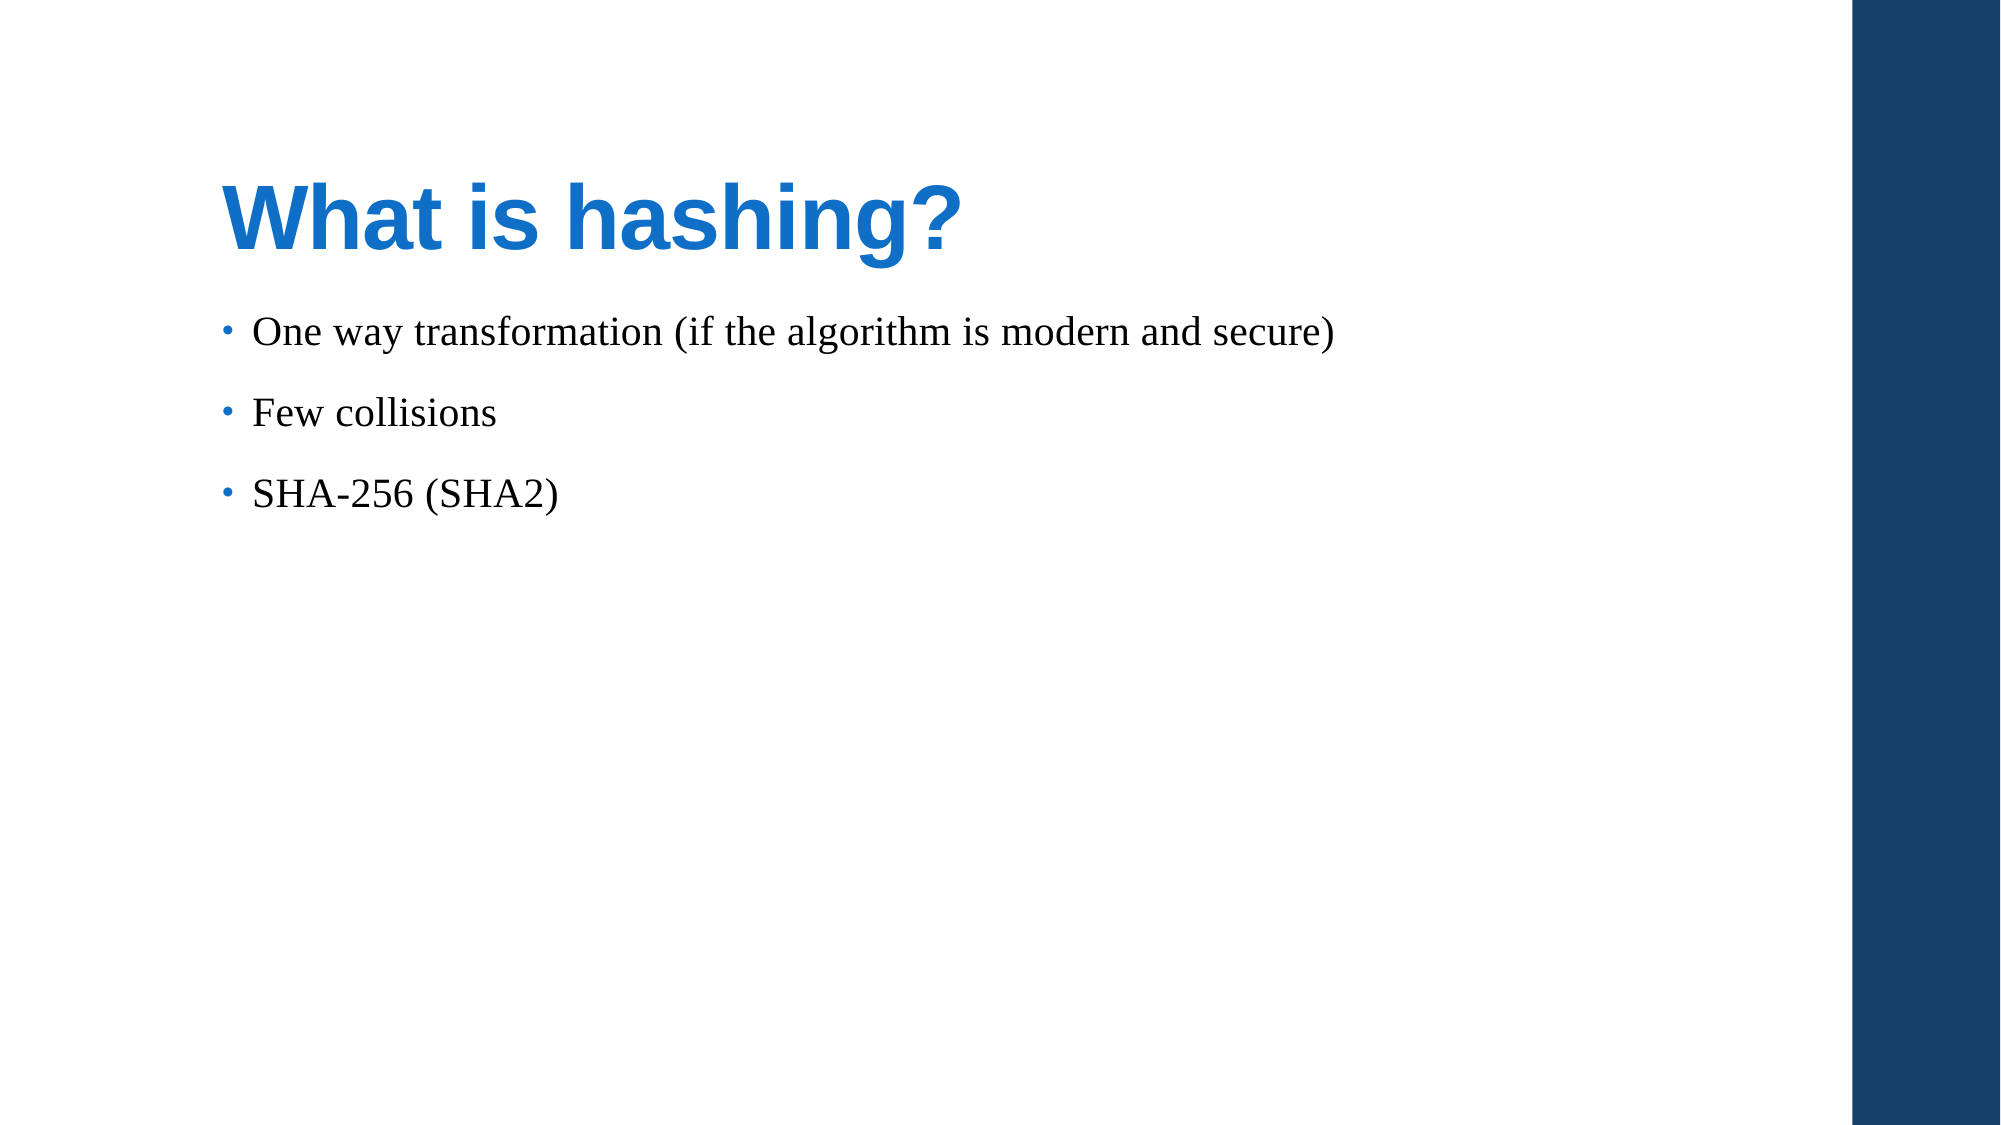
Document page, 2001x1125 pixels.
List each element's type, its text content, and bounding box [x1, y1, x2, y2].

list One way transformation (if the algorithm is modern and secure) Few collisions SHA-256 (SHA2) [206, 299, 1617, 1014]
title What is hashing? [206, 43, 1797, 278]
